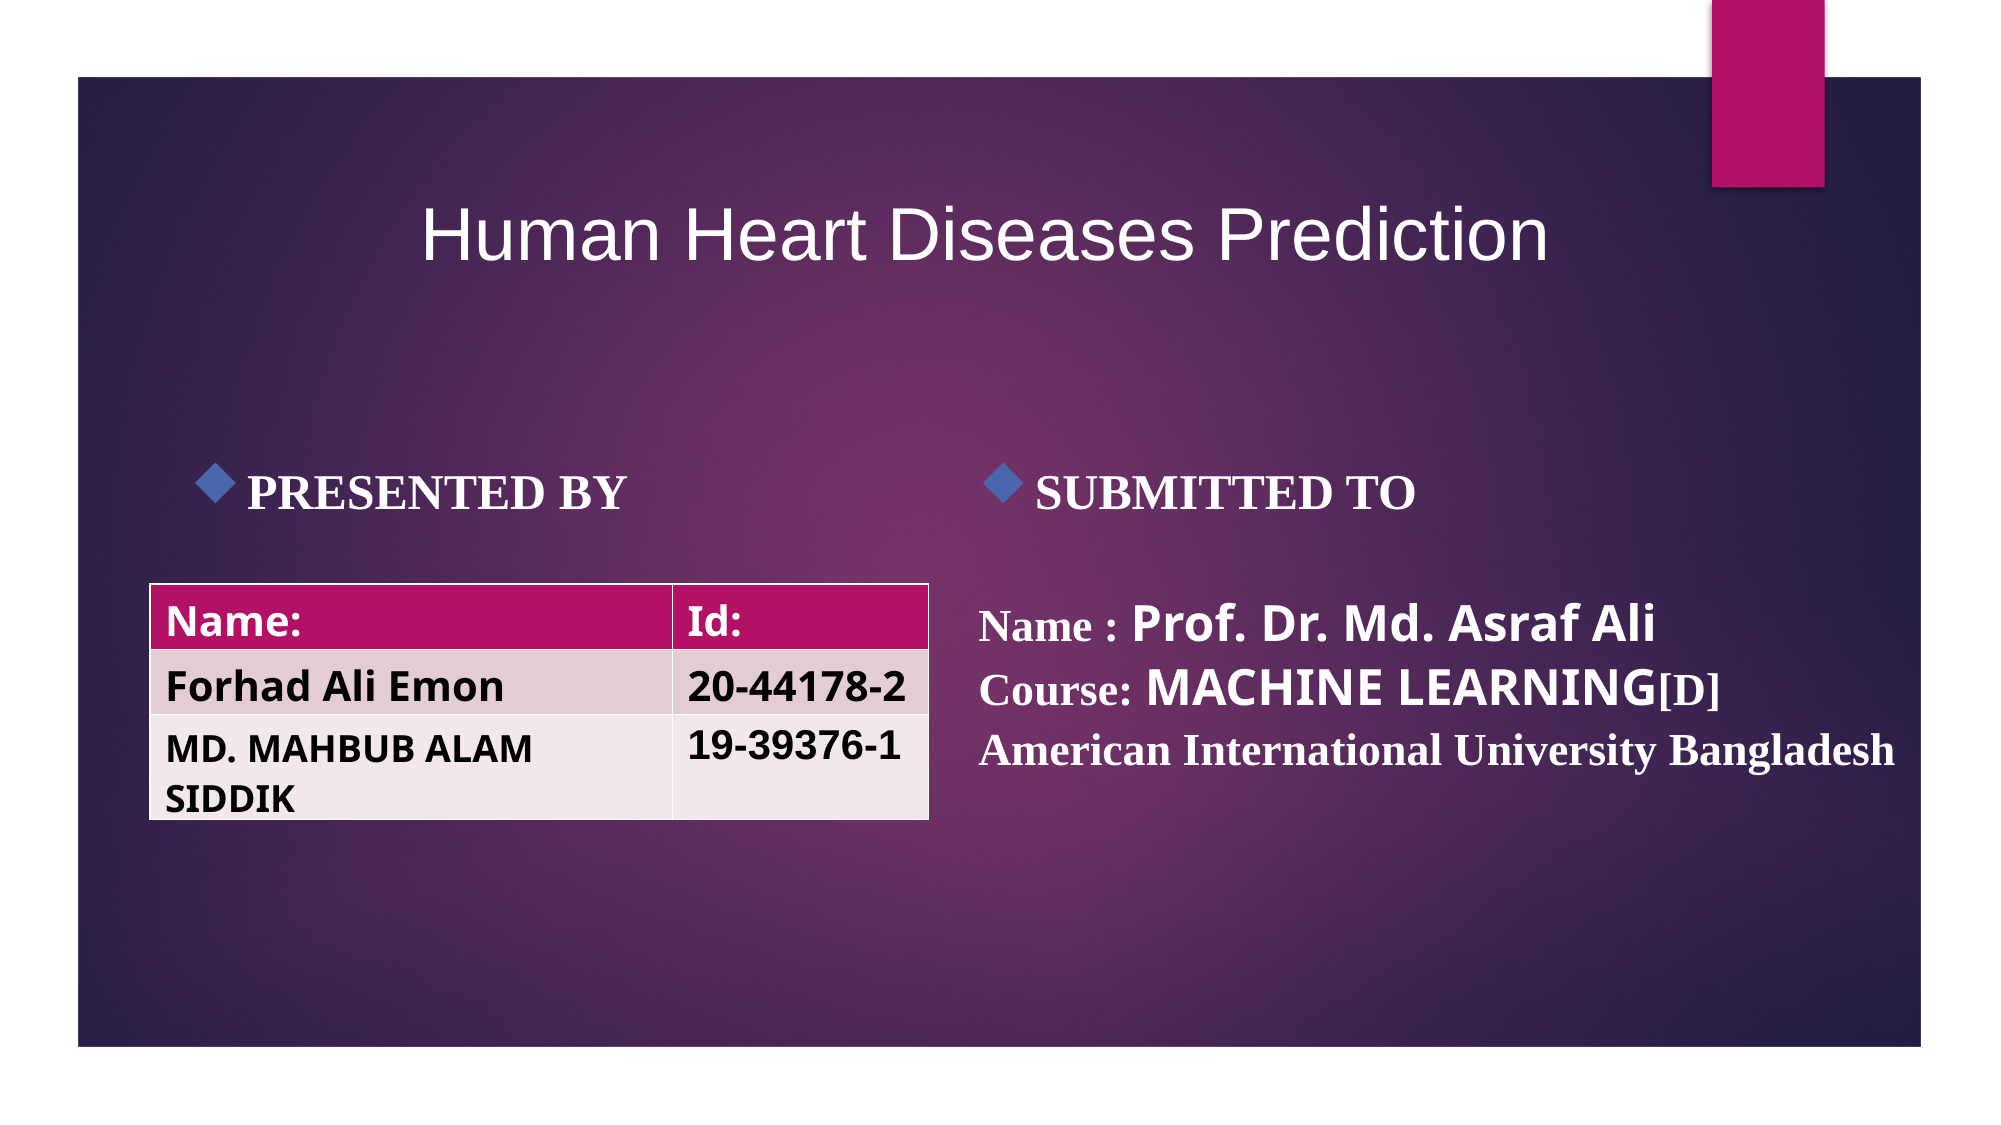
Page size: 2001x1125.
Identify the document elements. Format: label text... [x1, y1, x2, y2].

table_header Name: [151, 585, 672, 649]
table_cell Forhad Ali Emon [151, 650, 672, 714]
text_box Human Heart Diseases Prediction [406, 177, 1764, 283]
text_box Name : Prof. Dr. Md. Asraf Ali Course: MACHINE LEARNING[D] American International University Bangladesh [963, 579, 1983, 782]
table_cell MD. MAHBUB ALAM SIDDIK [151, 715, 672, 819]
table_cell 20-44178-2 [673, 650, 928, 714]
table_cell 19-39376-1 [673, 715, 928, 819]
text_box Submitted to [963, 449, 1635, 520]
table_header Id: [673, 585, 928, 649]
text_box Presented by [175, 449, 848, 520]
